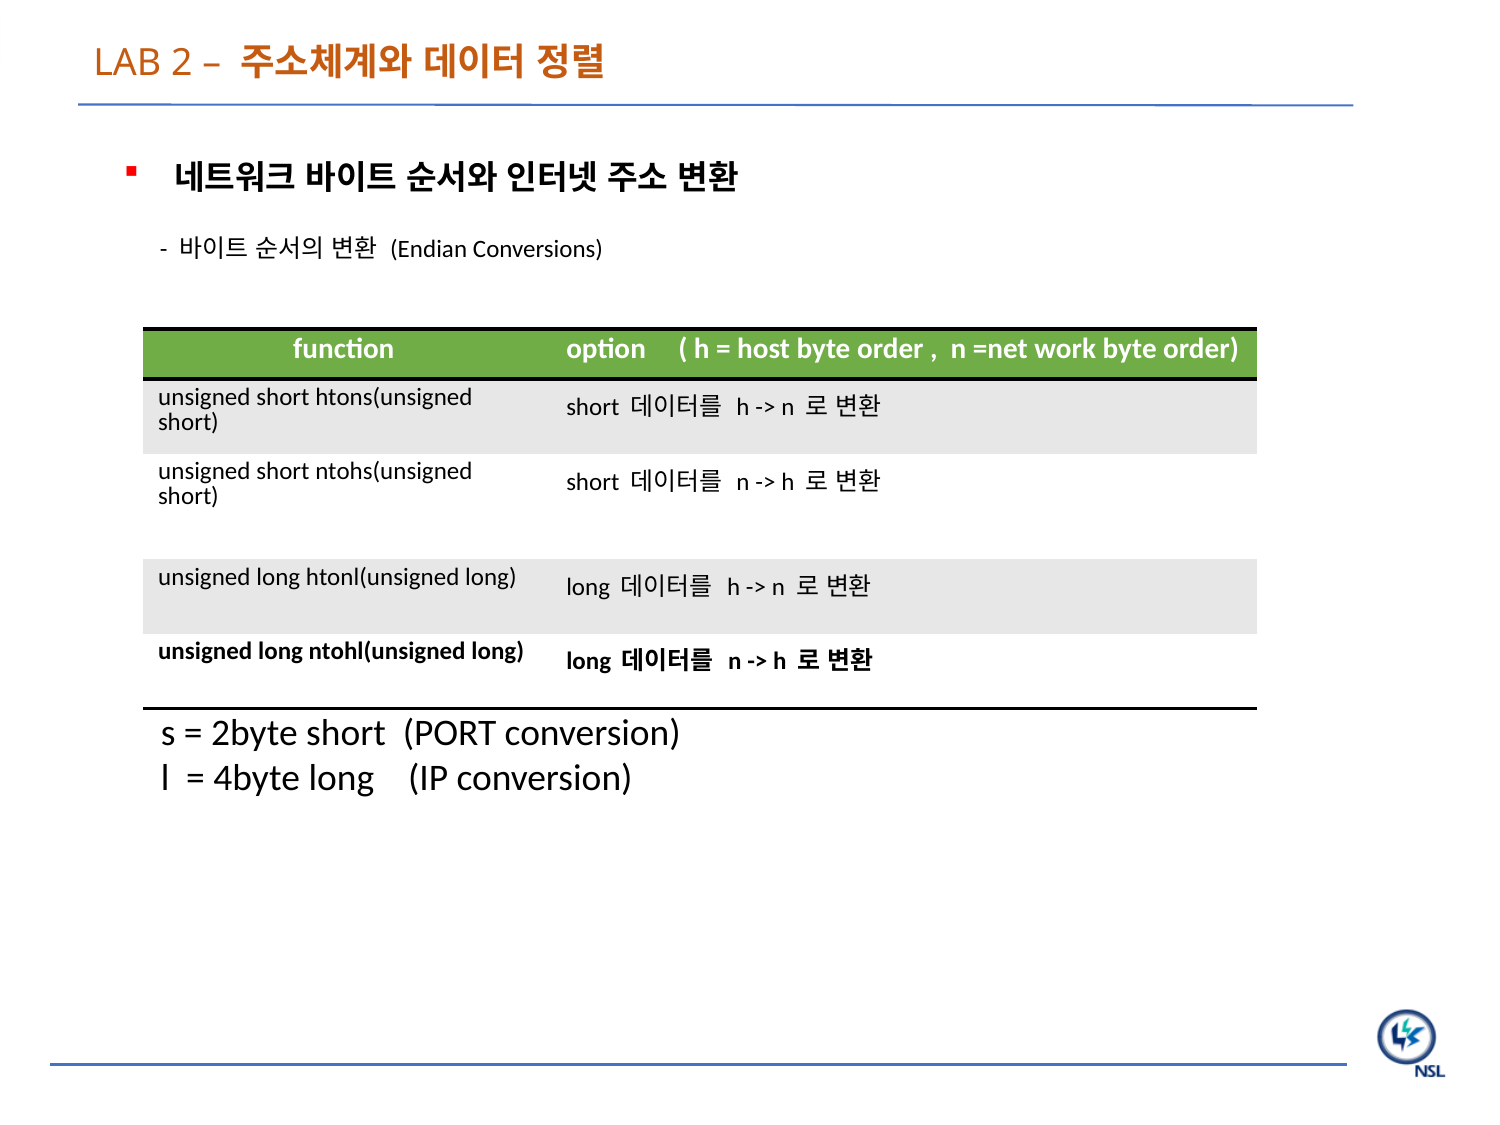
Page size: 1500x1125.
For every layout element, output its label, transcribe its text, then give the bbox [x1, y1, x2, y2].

table_cell long 데이터를 h -> n 로 변환 [551, 559, 1257, 634]
title LAB 2 – 주소체계와 데이터 정렬 [78, 29, 1375, 91]
text_box s = 2byte short (PORT conversion) l = 4byte long (IP conversion) [146, 700, 697, 806]
table_cell short 데이터를 n -> h 로 변환 [551, 454, 1257, 559]
table_cell long 데이터를 n -> h 로 변환 [551, 634, 1257, 707]
picture [1374, 999, 1450, 1083]
table_cell unsigned short ntohs(unsigned short) [143, 454, 551, 559]
table_header option ( h = host byte order , n =net work byte order) [551, 331, 1257, 377]
table_cell short 데이터를 h -> n 로 변환 [551, 381, 1257, 454]
table_cell unsigned short htons(unsigned short) [143, 381, 551, 454]
table_header function [143, 331, 551, 377]
table_cell unsigned long htonl(unsigned long) [143, 559, 551, 634]
text_box - 바이트 순서의 변환 (Endian Conversions) [145, 225, 619, 271]
table_cell unsigned long ntohl(unsigned long) [143, 634, 551, 707]
text_box 네트워크 바이트 순서와 인터넷 주소 변환 [109, 148, 755, 204]
